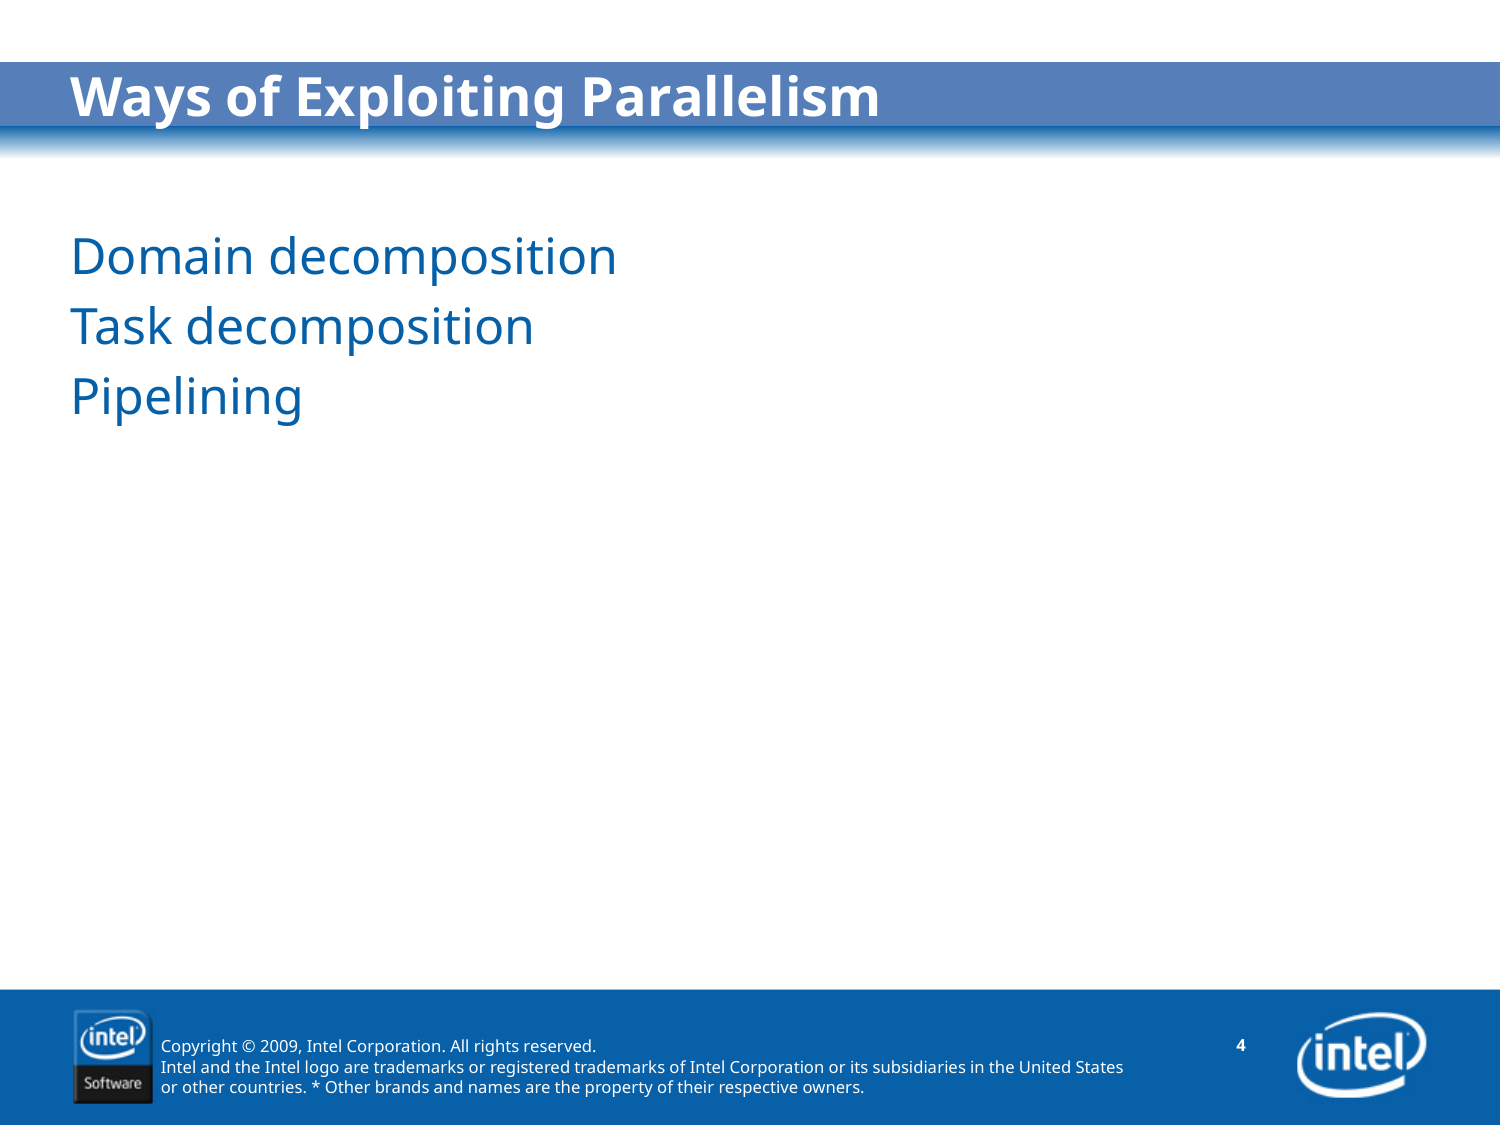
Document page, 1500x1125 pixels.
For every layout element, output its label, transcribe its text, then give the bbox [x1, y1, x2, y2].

picture [0, 0, 1500, 62]
slide_number 4 [1206, 1034, 1277, 1085]
list Domain decomposition Task decomposition Pipelining [70, 224, 1430, 939]
picture [0, 139, 1500, 1125]
title Ways of Exploiting Parallelism [70, 62, 1430, 209]
